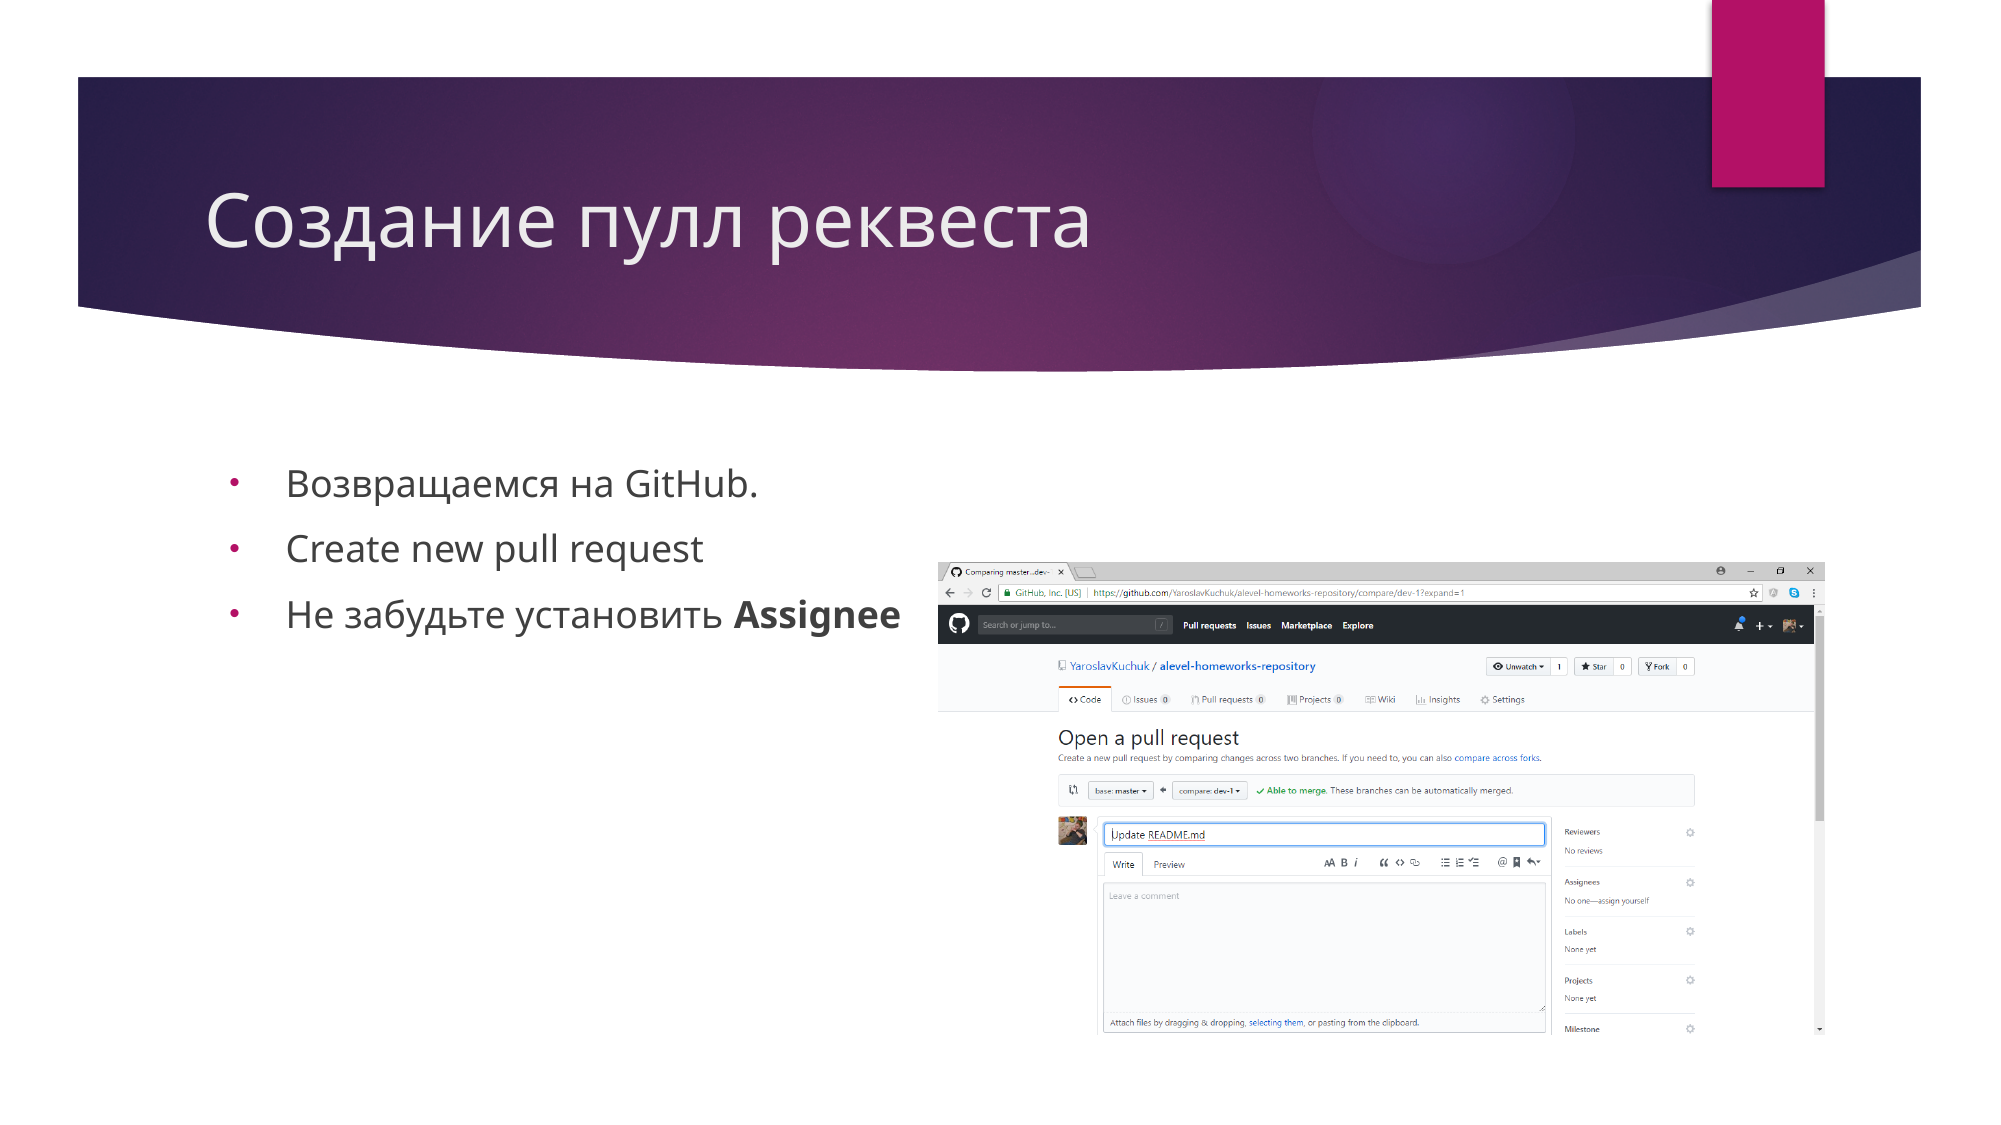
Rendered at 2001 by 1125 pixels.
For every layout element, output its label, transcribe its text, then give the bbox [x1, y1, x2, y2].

title Создание пулл реквеста [189, 159, 1627, 276]
picture [938, 562, 1825, 1035]
text_box Возвращаемся на GitHub. Create new pull request Не забудьте установить Assignee [214, 452, 1663, 1013]
